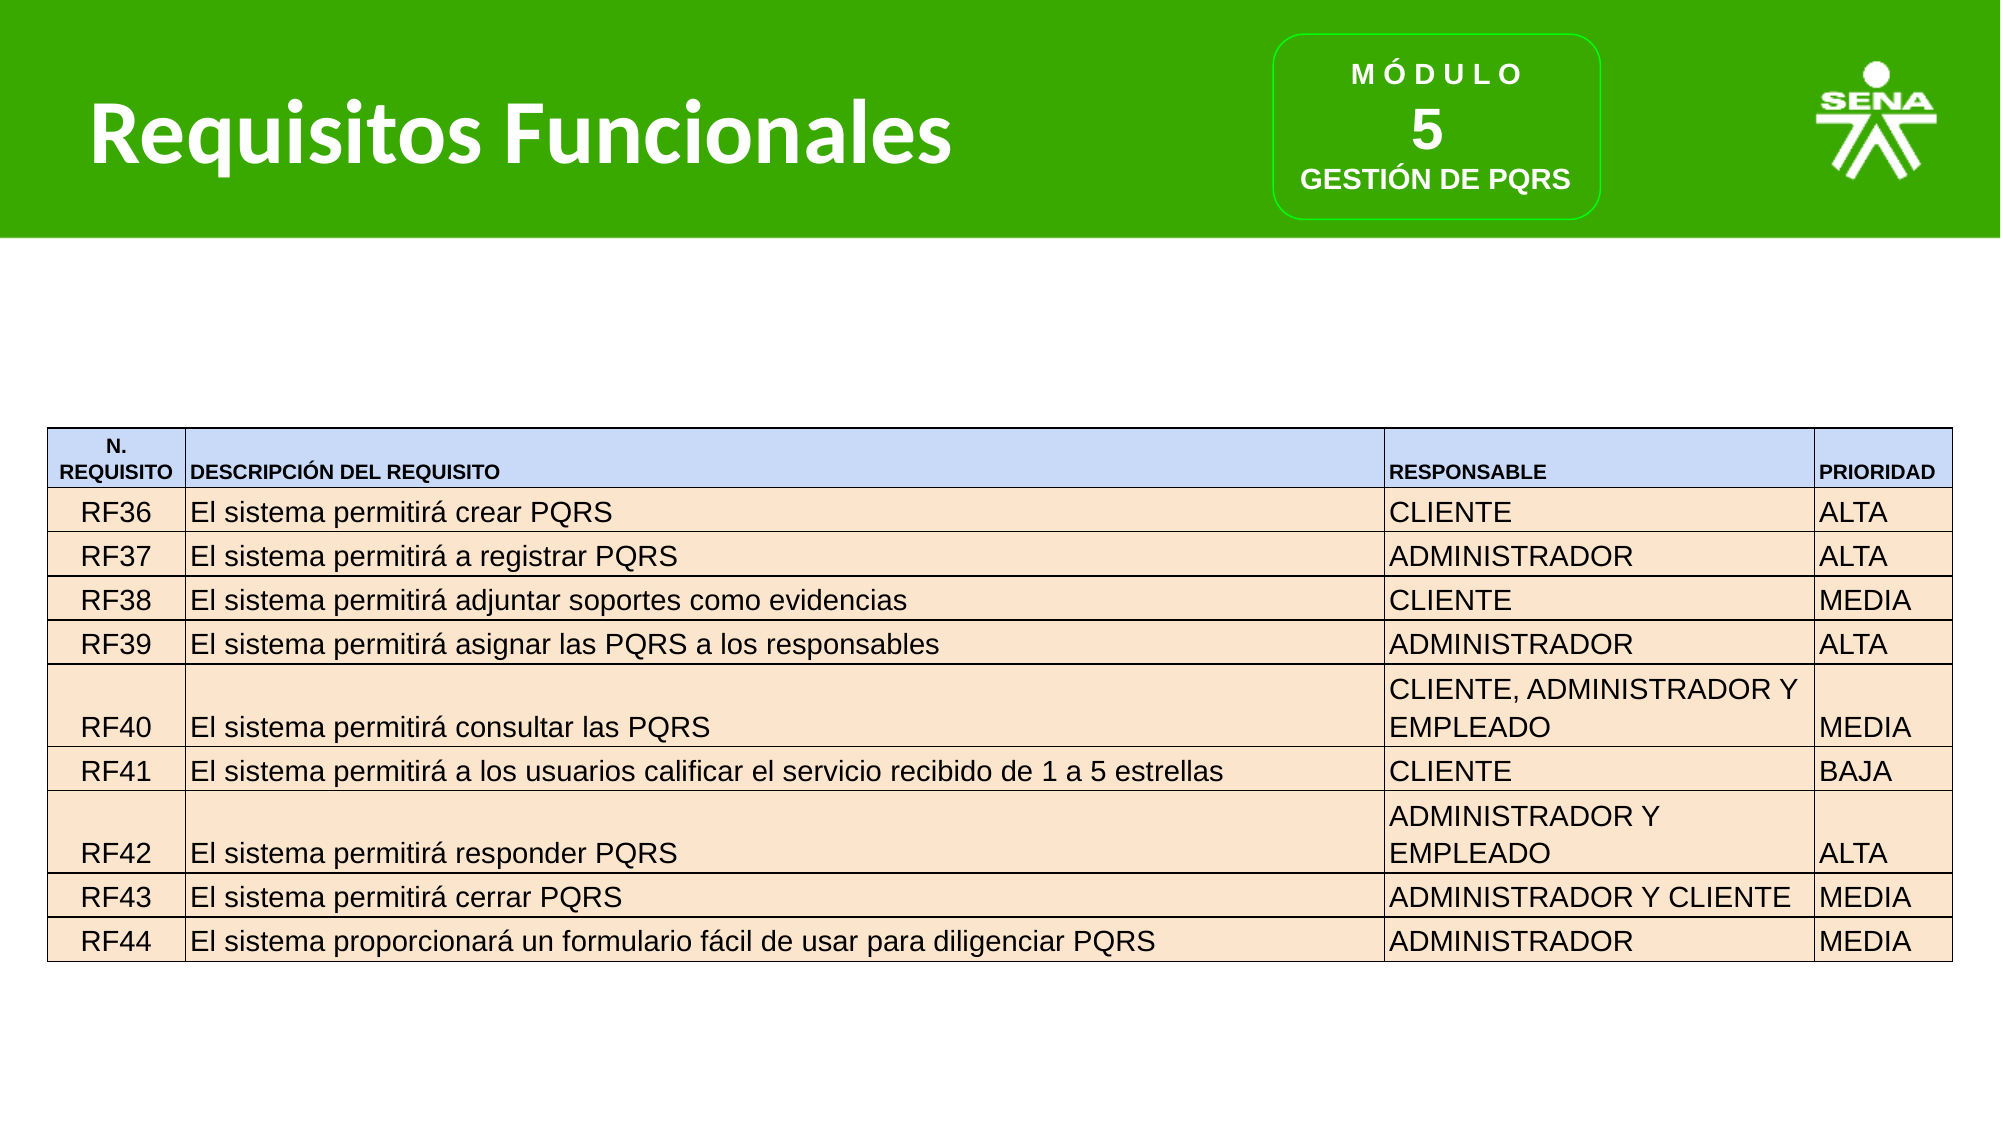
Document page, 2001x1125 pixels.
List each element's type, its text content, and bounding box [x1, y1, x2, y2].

table_cell ALTA [1815, 791, 1952, 872]
table_cell ADMINISTRADOR Y CLIENTE [1385, 874, 1814, 916]
table_header N. REQUISITO [48, 429, 185, 487]
table_cell El sistema permitirá responder PQRS [186, 791, 1384, 872]
picture [0, 0, 2001, 1125]
table_cell BAJA [1815, 747, 1952, 790]
table_cell ADMINISTRADOR [1385, 621, 1814, 663]
table_cell El sistema permitirá cerrar PQRS [186, 874, 1384, 916]
table_cell El sistema permitirá consultar las PQRS [186, 665, 1384, 746]
table_cell RF44 [48, 918, 185, 961]
table_cell MEDIA [1815, 918, 1952, 961]
table_cell RF42 [48, 791, 185, 872]
table_header PRIORIDAD [1815, 429, 1952, 487]
table_cell RF39 [48, 621, 185, 663]
table_cell MEDIA [1815, 874, 1952, 916]
table_cell MEDIA [1815, 665, 1952, 746]
table_cell ADMINISTRADOR [1385, 918, 1814, 961]
text_box [1273, 34, 1601, 220]
text_box M Ó D U L O 5 GESTIÓN DE PQRS [1120, 40, 1653, 281]
table_cell ALTA [1815, 532, 1952, 575]
table_cell CLIENTE, ADMINISTRADOR Y EMPLEADO [1385, 665, 1814, 746]
table_cell El sistema proporcionará un formulario fácil de usar para diligenciar PQRS [186, 918, 1384, 961]
table_cell MEDIA [1815, 577, 1952, 619]
table_cell RF41 [48, 747, 185, 790]
table_cell ADMINISTRADOR Y EMPLEADO [1385, 791, 1814, 872]
table_cell El sistema permitirá asignar las PQRS a los responsables [186, 621, 1384, 663]
table_cell RF43 [48, 874, 185, 916]
table_cell RF36 [48, 488, 185, 531]
table_cell RF40 [48, 665, 185, 746]
table_header RESPONSABLE [1385, 429, 1814, 487]
table_cell RF37 [48, 532, 185, 575]
table_cell ALTA [1815, 621, 1952, 663]
table_cell CLIENTE [1385, 488, 1814, 531]
table_cell ADMINISTRADOR [1385, 532, 1814, 575]
table_cell RF38 [48, 577, 185, 619]
table_cell El sistema permitirá adjuntar soportes como evidencias [186, 577, 1384, 619]
table_cell El sistema permitirá crear PQRS [186, 488, 1384, 531]
table_cell El sistema permitirá a los usuarios calificar el servicio recibido de 1 a 5 estrellas [186, 747, 1384, 790]
table_header DESCRIPCIÓN DEL REQUISITO [186, 429, 1384, 487]
table_cell CLIENTE [1385, 577, 1814, 619]
table_cell CLIENTE [1385, 747, 1814, 790]
title Requisitos Funcionales [74, 18, 1800, 236]
table_cell ALTA [1815, 488, 1952, 531]
table_cell El sistema permitirá a registrar PQRS [186, 532, 1384, 575]
